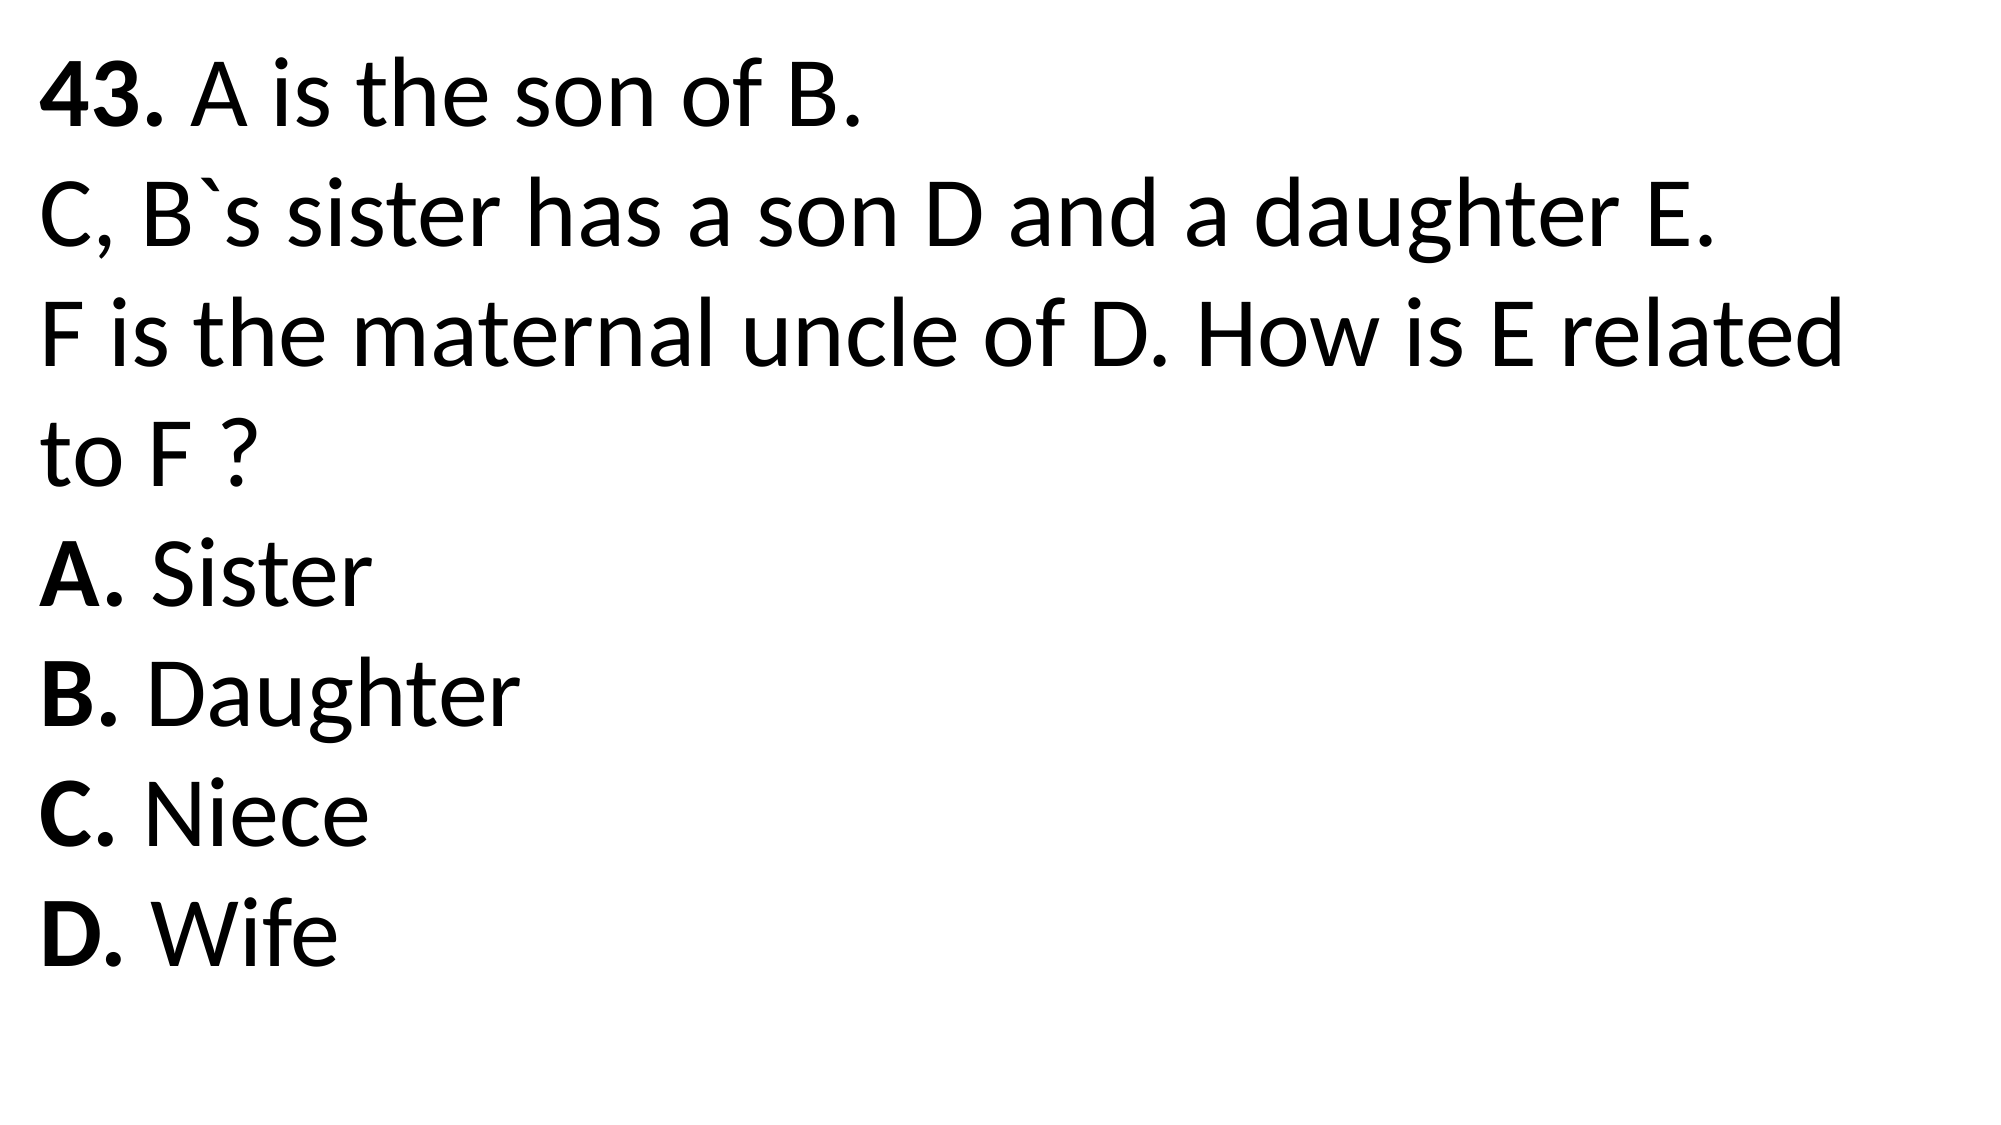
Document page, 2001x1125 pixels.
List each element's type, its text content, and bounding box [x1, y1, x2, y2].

text_box 43. A is the son of B. C, B`s sister has a son D and a daughter E. F is the maternal uncle of D. How is E related to F ? A. Sister B. Daughter C. Niece D. Wife [25, 19, 1908, 1114]
